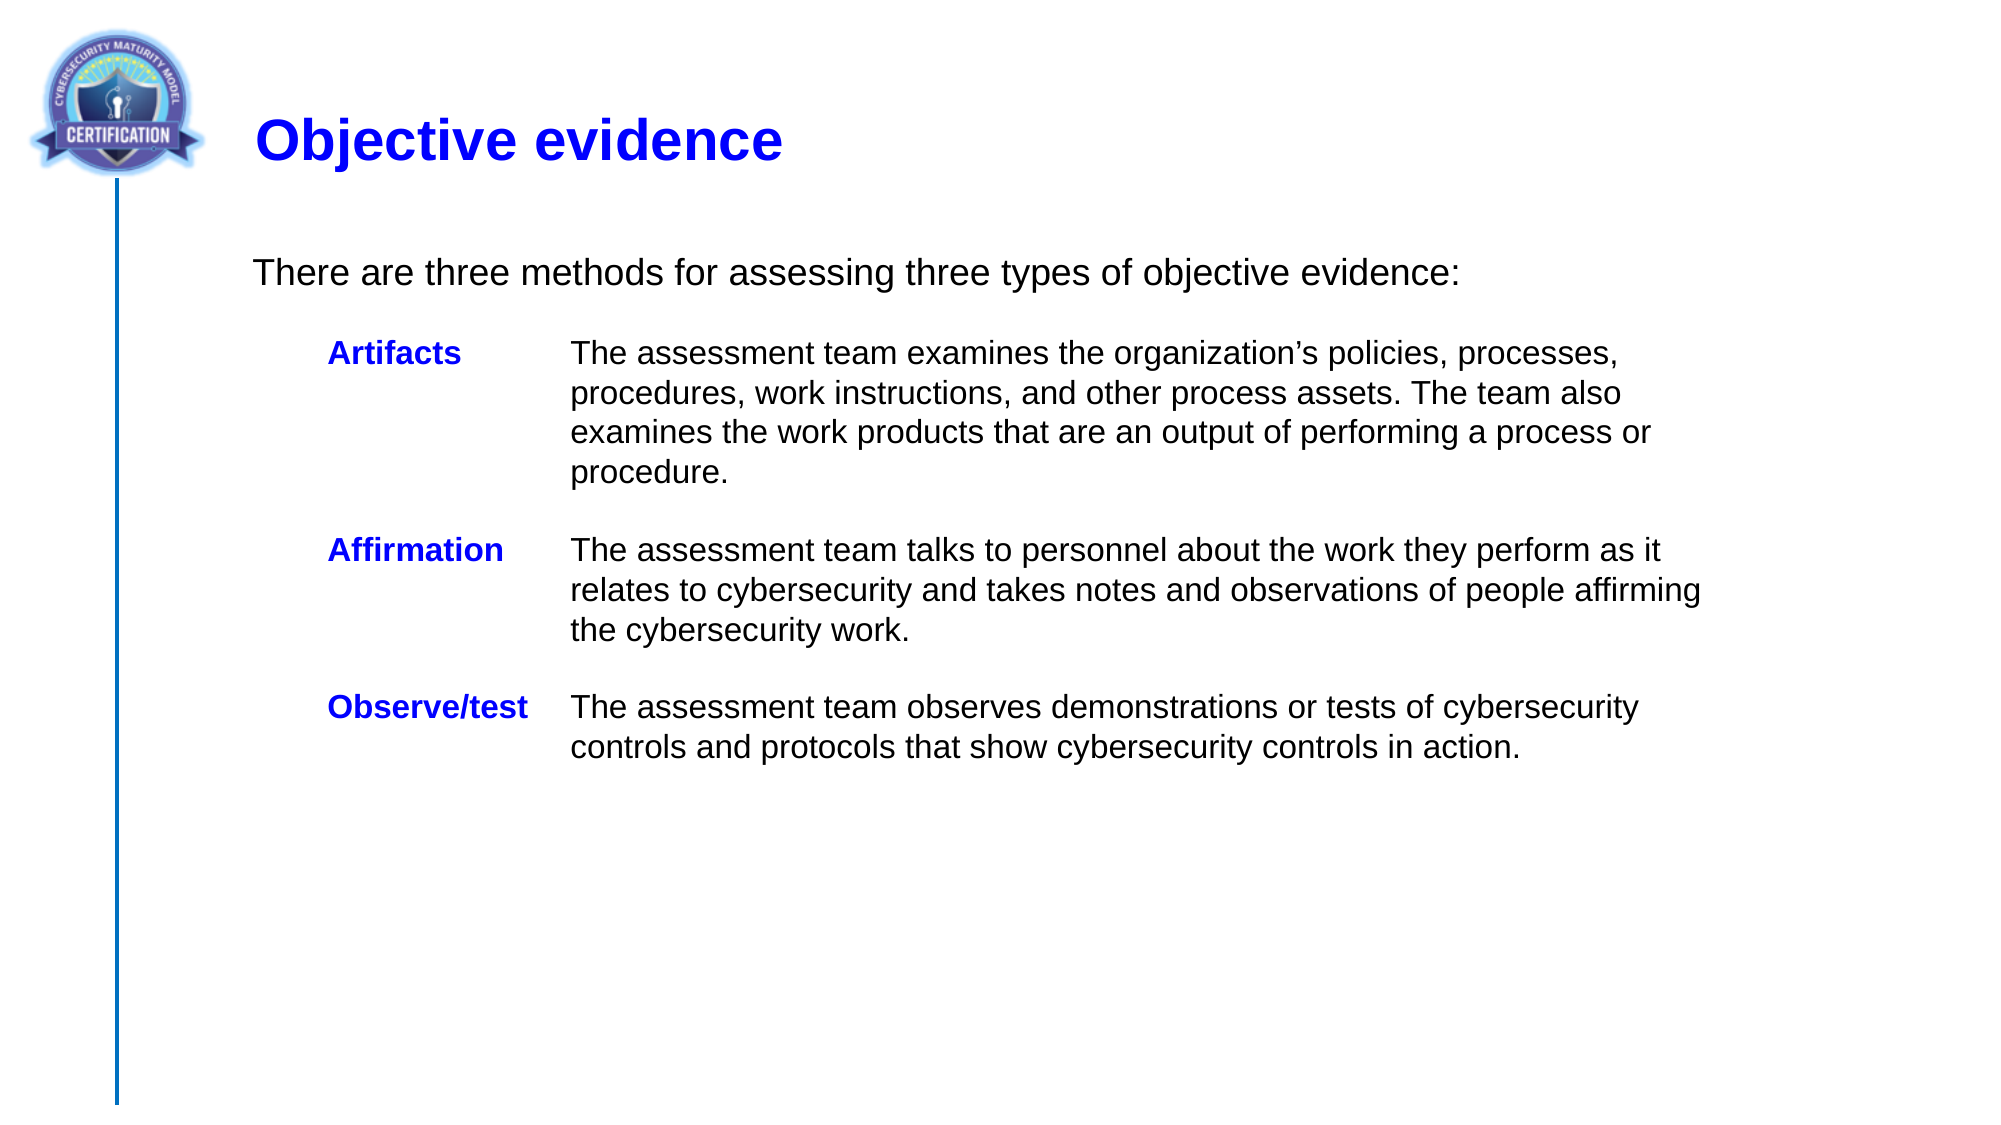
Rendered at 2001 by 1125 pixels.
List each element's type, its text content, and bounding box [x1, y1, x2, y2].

text_box Objective evidence [240, 95, 800, 180]
picture [25, 22, 210, 181]
text_box There are three methods for assessing three types of objective evidence: Artifacts The assessment team examines the organization’s policies, processes, procedures, work instructions, and other process assets. The team also examines the work products that are an output of performing a process or procedure. Affirmation The assessment team talks to personnel about the work they perform as it relates to cybersecurity and takes notes and observations of people affirming the cybersecurity work. Observe/test The assessment team observes demonstrations or tests of cybersecurity controls and protocols that show cybersecurity controls in action. [237, 241, 1767, 773]
